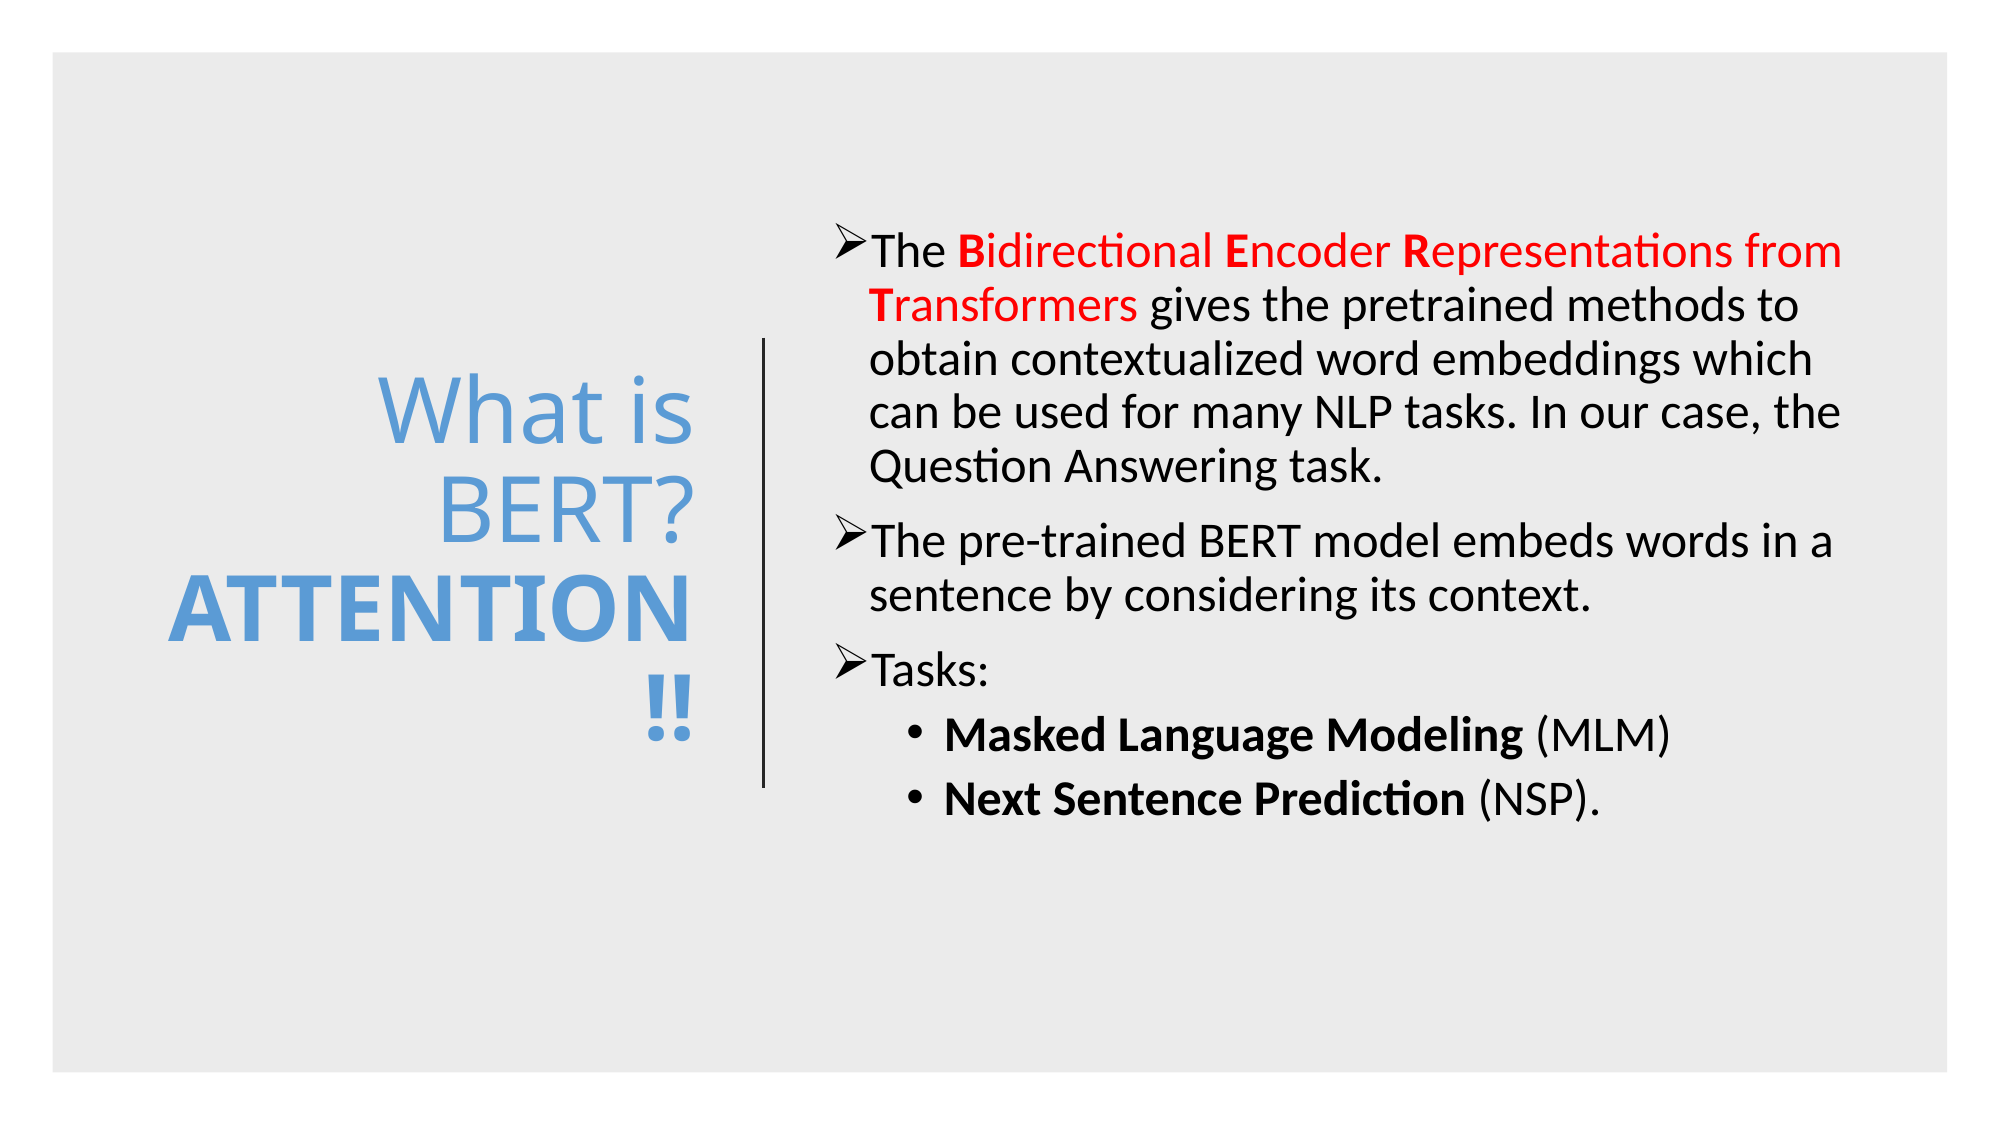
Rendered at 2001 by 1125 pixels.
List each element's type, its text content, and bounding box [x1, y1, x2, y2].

list The Bidirectional Encoder Representations from Transformers gives the pretrained methods to obtain contextualized word embeddings which can be used for many NLP tasks. In our case, the Question Answering task. The pre-trained BERT model embeds words in a sentence by considering its context. Tasks: Masked Language Modeling (MLM) Next Sentence Prediction (NSP). [816, 158, 1863, 967]
text_box [52, 51, 1948, 1073]
title What is BERT? ATTENTION!! [137, 158, 711, 967]
